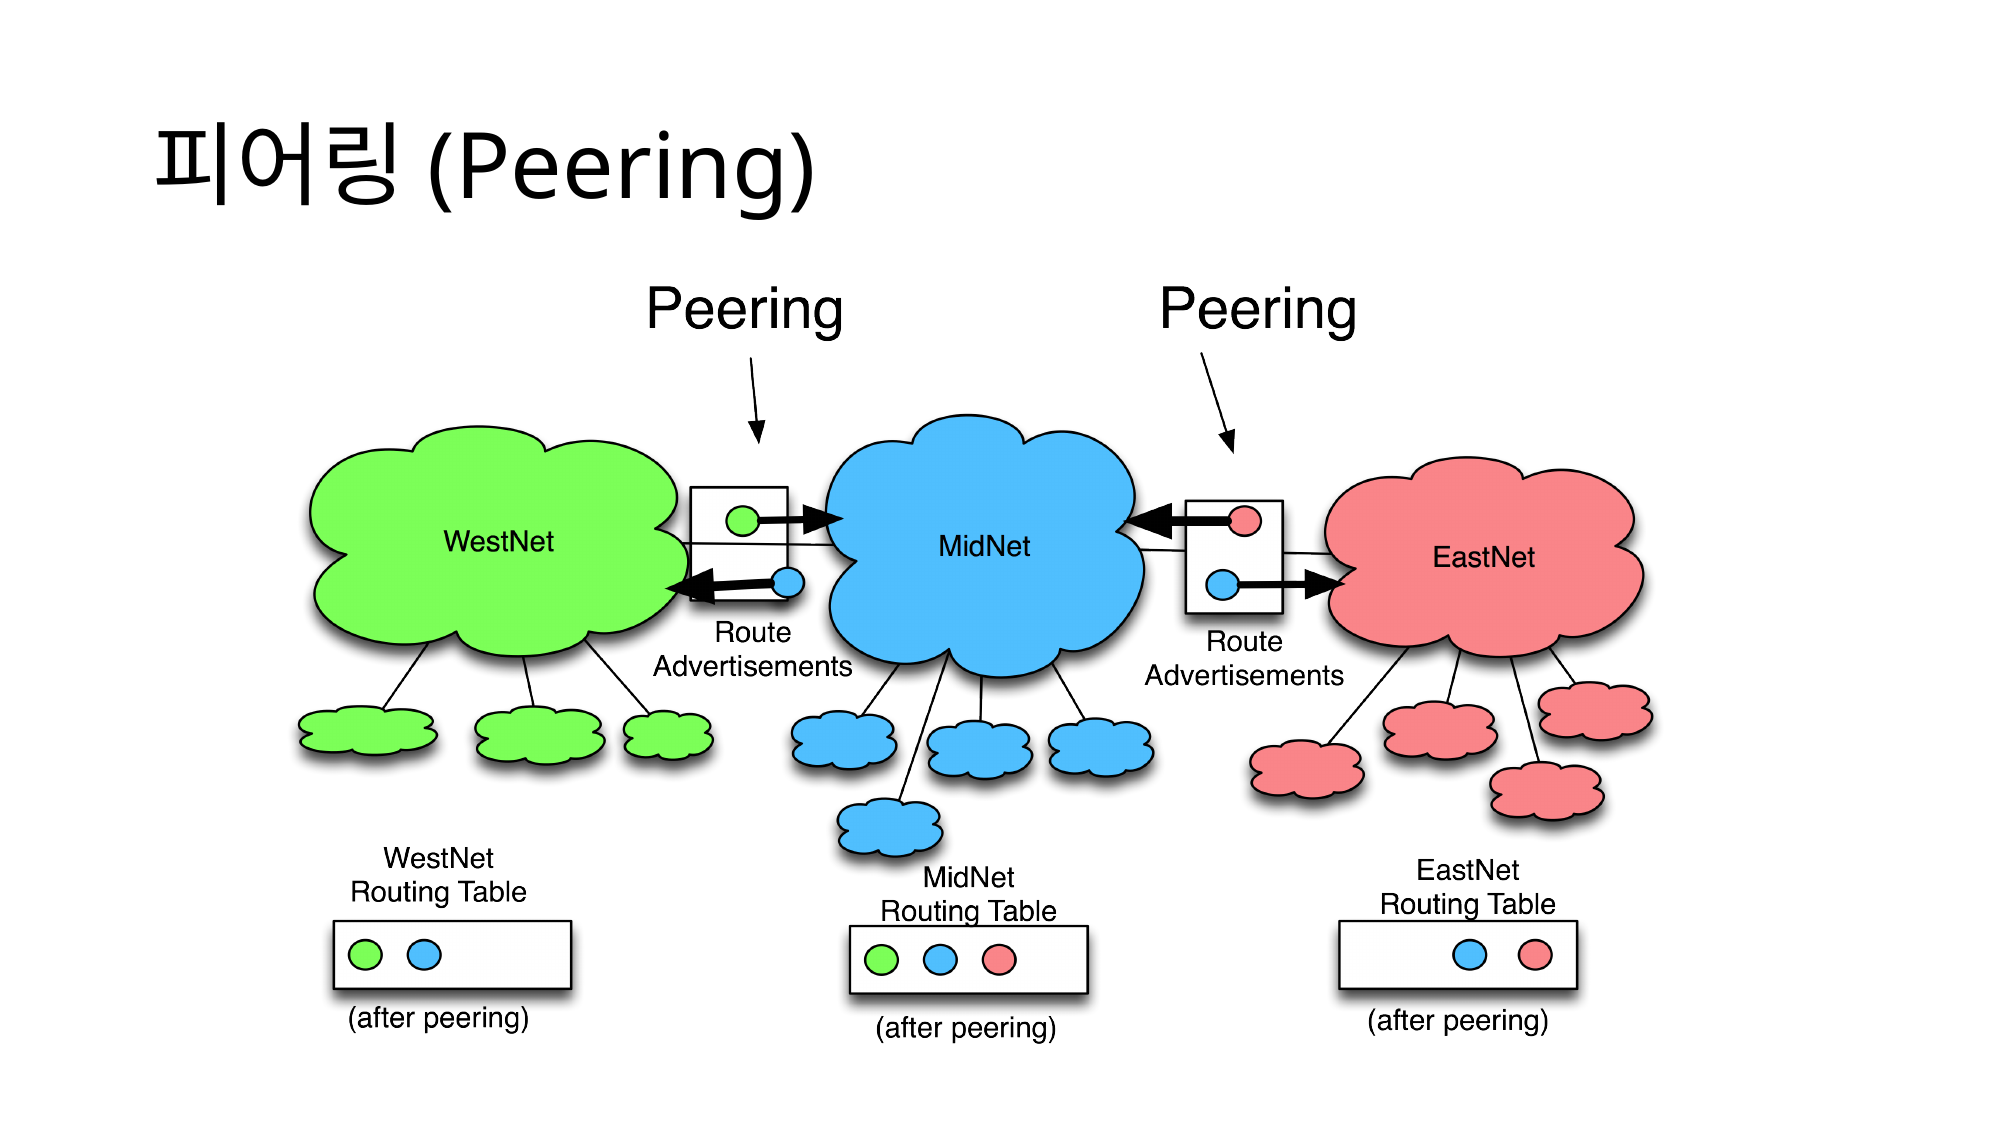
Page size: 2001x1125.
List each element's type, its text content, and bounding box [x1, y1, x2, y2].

title 피어링(Peering) [137, 59, 1863, 278]
picture [244, 249, 1705, 1066]
